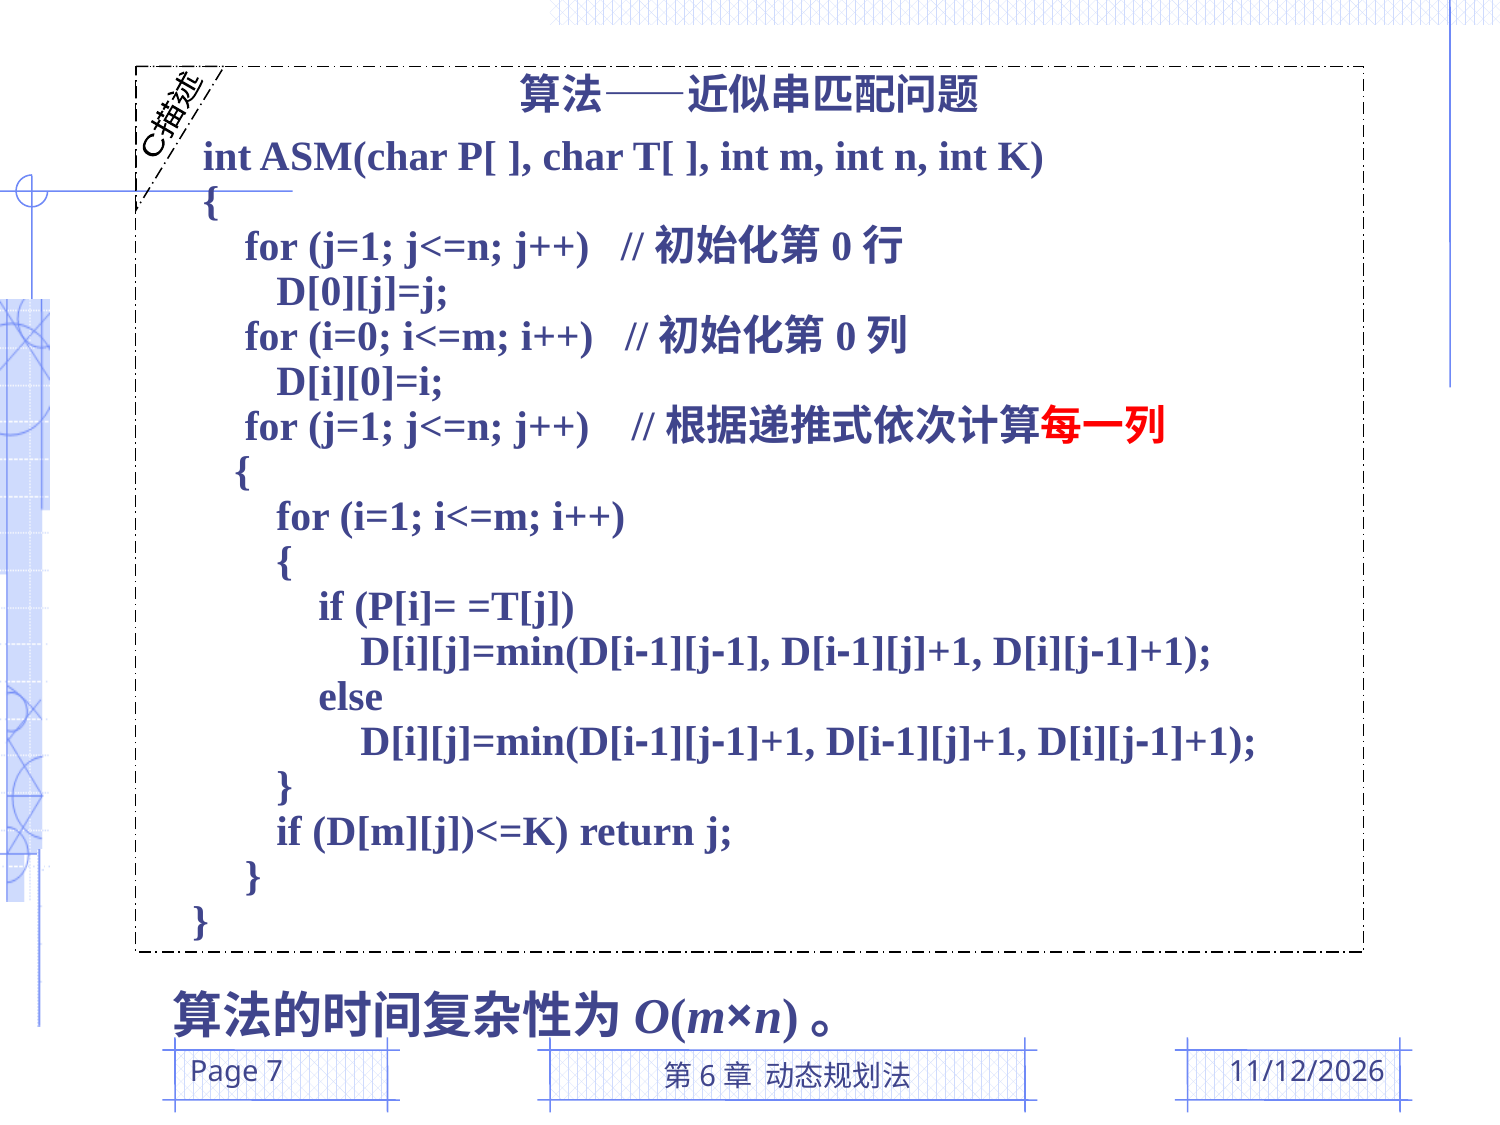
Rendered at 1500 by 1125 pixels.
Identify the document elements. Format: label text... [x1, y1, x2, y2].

picture [0, 299, 50, 1027]
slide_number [1087, 1051, 1401, 1101]
slide_number Page 7 [174, 1051, 488, 1101]
text_box 算法的时间复杂性为O(m×n)。 [100, 976, 1426, 1051]
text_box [135, 66, 1364, 953]
footer 第6章 动态规划法 [549, 1051, 1026, 1101]
